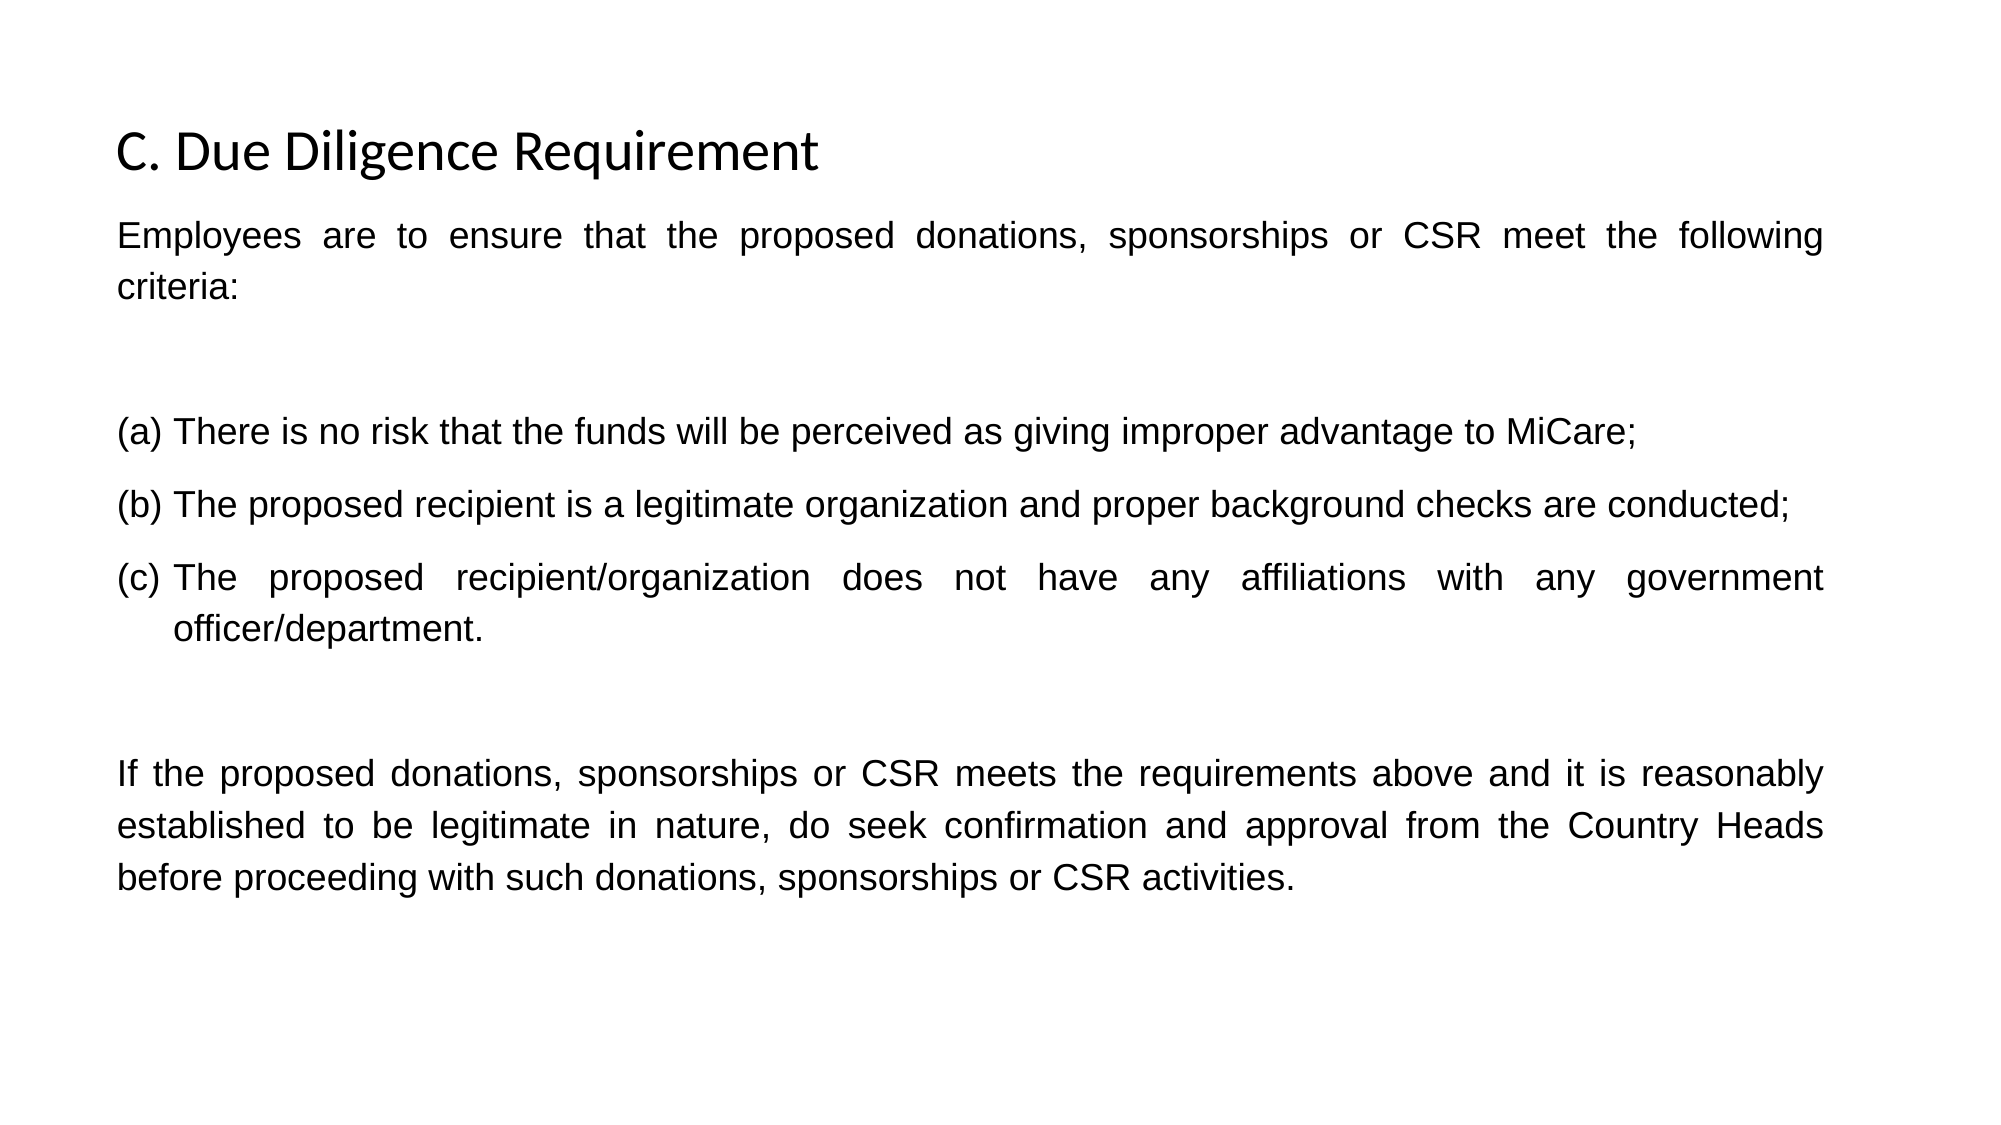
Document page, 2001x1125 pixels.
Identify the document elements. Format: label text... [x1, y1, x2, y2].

list C. Due Diligence Requirement Employees are to ensure that the proposed donations, sponsorships or CSR meet the following criteria: There is no risk that the funds will be perceived as giving improper advantage to MiCare; The proposed recipient is a legitimate organization and proper background checks are conducted; The proposed recipient/organization does not have any affiliations with any government officer/department. If the proposed donations, sponsorships or CSR meets the requirements above and it is reasonably established to be legitimate in nature, do seek confirmation and approval from the Country Heads before proceeding with such donations, sponsorships or CSR activities. [101, 112, 1863, 1014]
